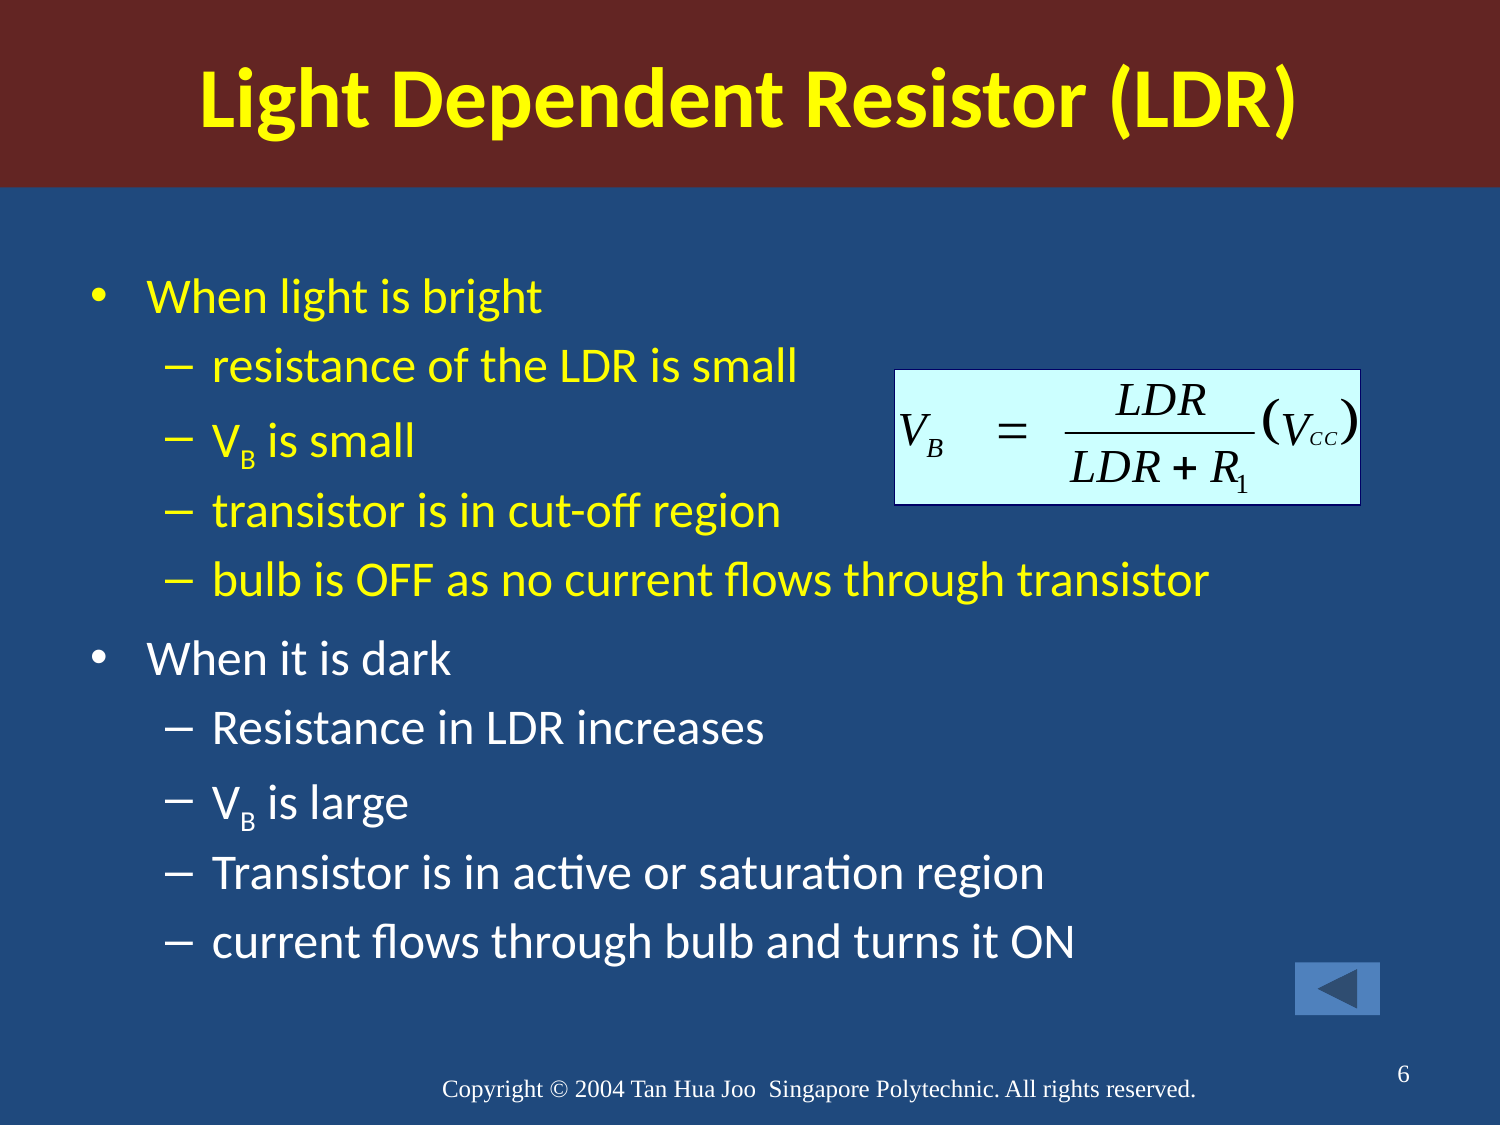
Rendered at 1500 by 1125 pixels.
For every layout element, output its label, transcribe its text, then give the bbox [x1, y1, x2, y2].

text_box Light Dependent Resistor (LDR) [0, 0, 1500, 188]
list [894, 370, 1360, 505]
list When light is bright resistance of the LDR is small VB is small transistor is in cut-off region bulb is OFF as no current flows through transistor When it is dark Resistance in LDR increases VB is large Transistor is in active or saturation region current flows through bulb and turns it ON [75, 262, 1469, 1006]
slide_number 6 [1074, 1042, 1425, 1103]
text_box [1295, 962, 1380, 1016]
footer Copyright © 2004 Tan Hua Joo Singapore Polytechnic. All rights reserved. [282, 1050, 1358, 1125]
